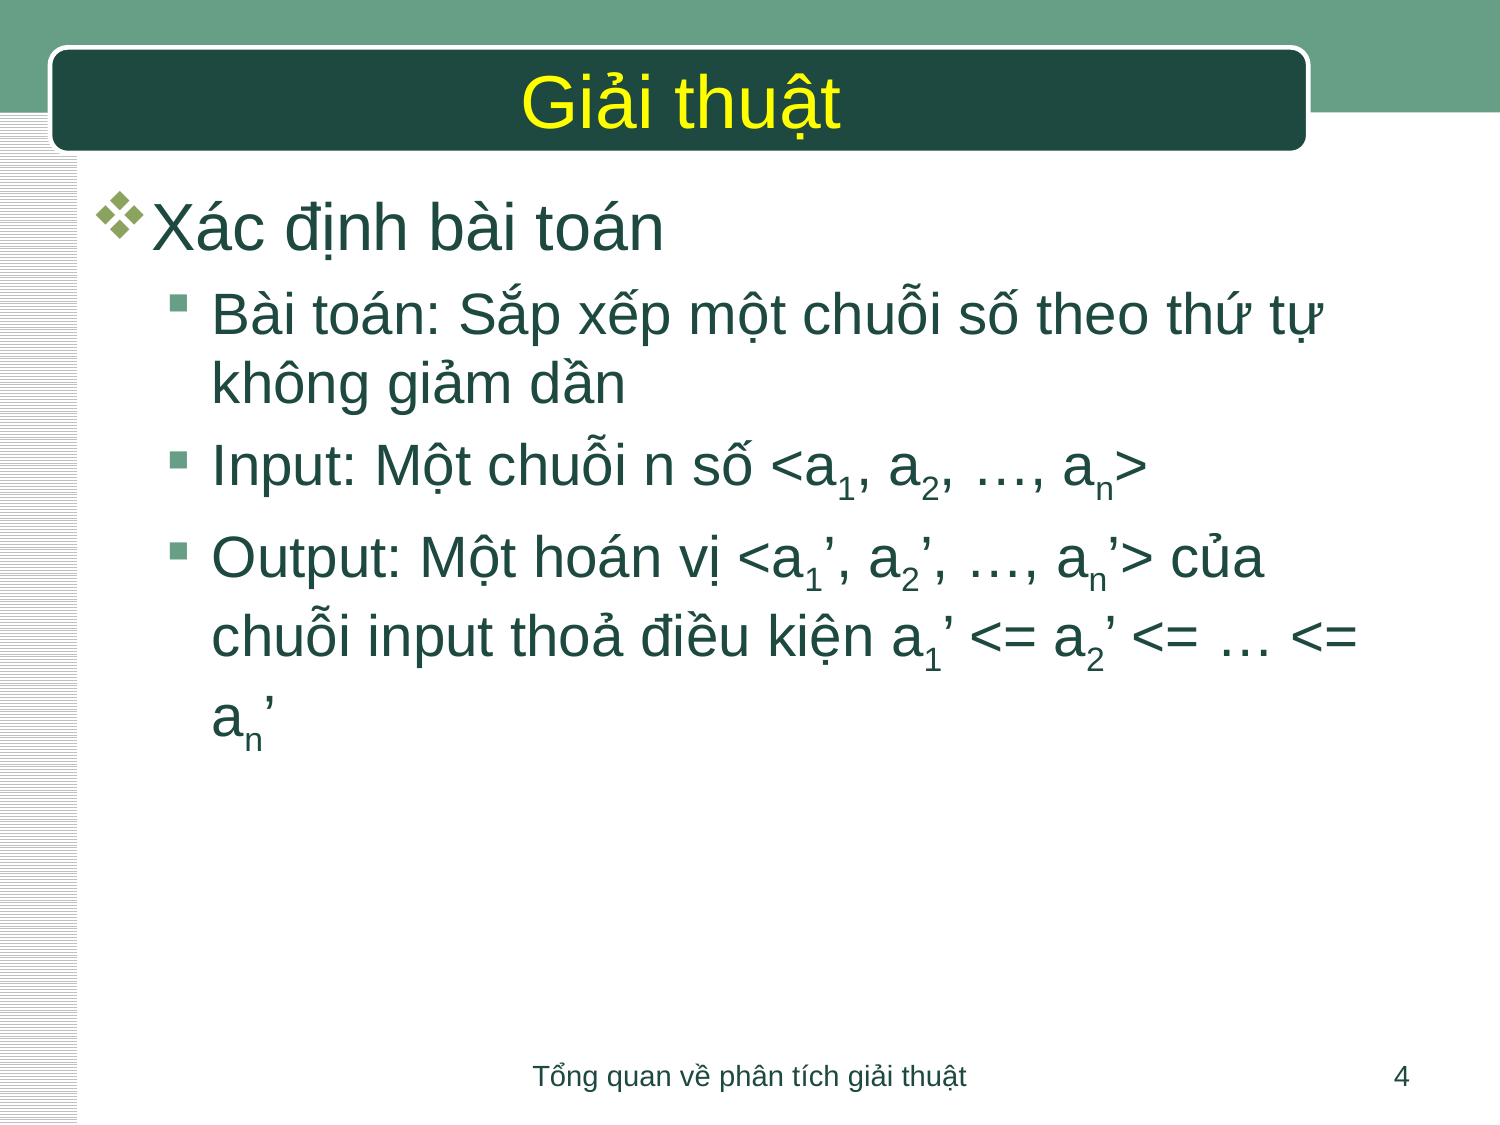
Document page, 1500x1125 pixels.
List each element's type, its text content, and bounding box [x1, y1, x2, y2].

footer Tổng quan về phân tích giải thuật [512, 1050, 988, 1103]
list Xác định bài toán Bài toán: Sắp xếp một chuỗi số theo thứ tự không giảm dần Input: Một chuỗi n số <a1, a2, …, an> Output: Một hoán vị <a1’, a2’, …, an’> của chuỗi input thoả điều kiện a1’ <= a2’ <= … <= an’ [75, 176, 1425, 1038]
slide_number 4 [1074, 1050, 1425, 1103]
title Giải thuật [75, 52, 1288, 145]
